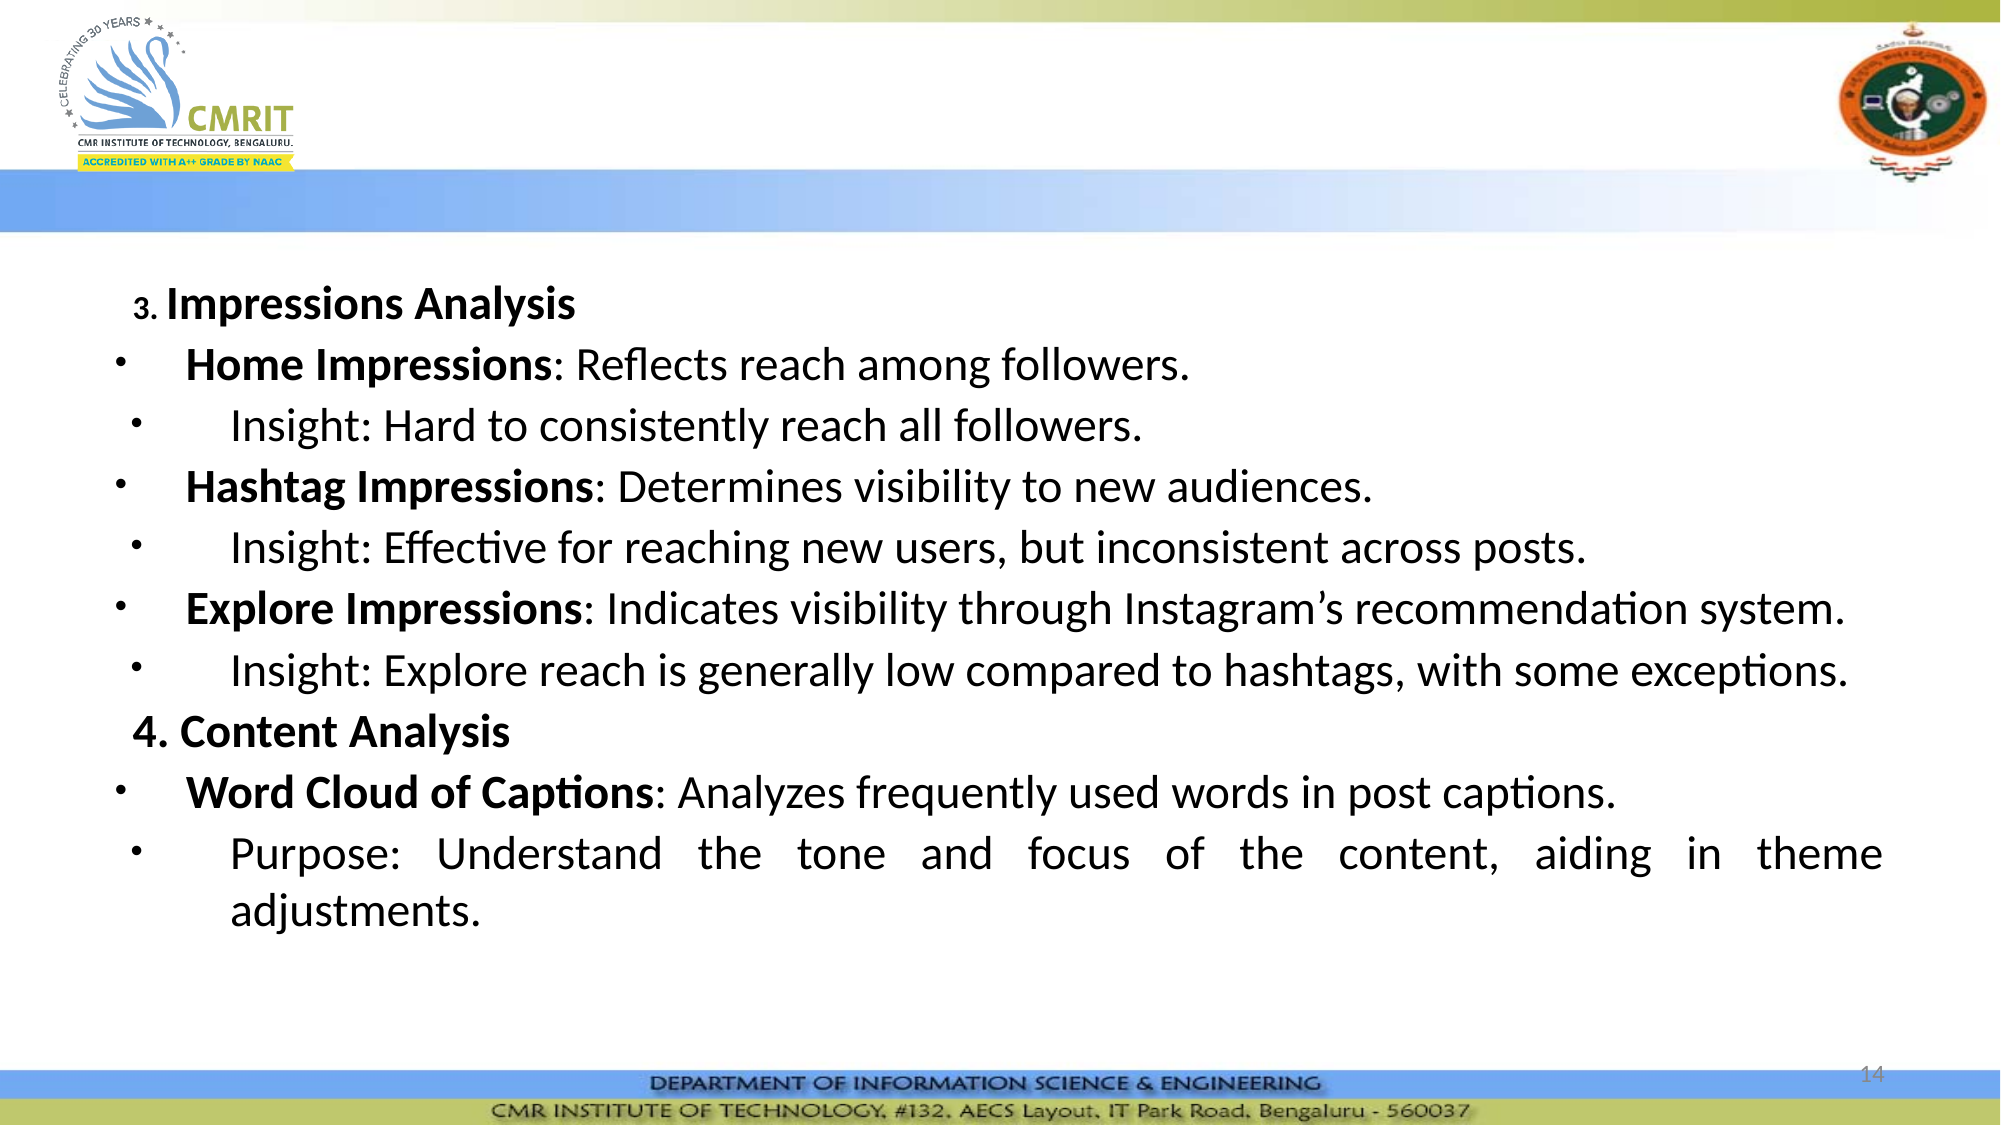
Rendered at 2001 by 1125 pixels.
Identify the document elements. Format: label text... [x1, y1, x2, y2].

list 3. Impressions Analysis Home Impressions: Reflects reach among followers. Insight: Hard to consistently reach all followers. Hashtag Impressions: Determines visibility to new audiences. Insight: Effective for reaching new users, but inconsistent across posts. Explore Impressions: Indicates visibility through Instagram’s recommendation system. Insight: Explore reach is generally low compared to hashtags, with some exceptions. 4. Content Analysis Word Cloud of Captions: Analyzes frequently used words in post captions. Purpose: Understand the tone and focus of the content, aiding in theme adjustments. [99, 264, 1900, 1007]
slide_number ‹#› [1433, 1042, 1900, 1103]
picture [0, 0, 2001, 1125]
